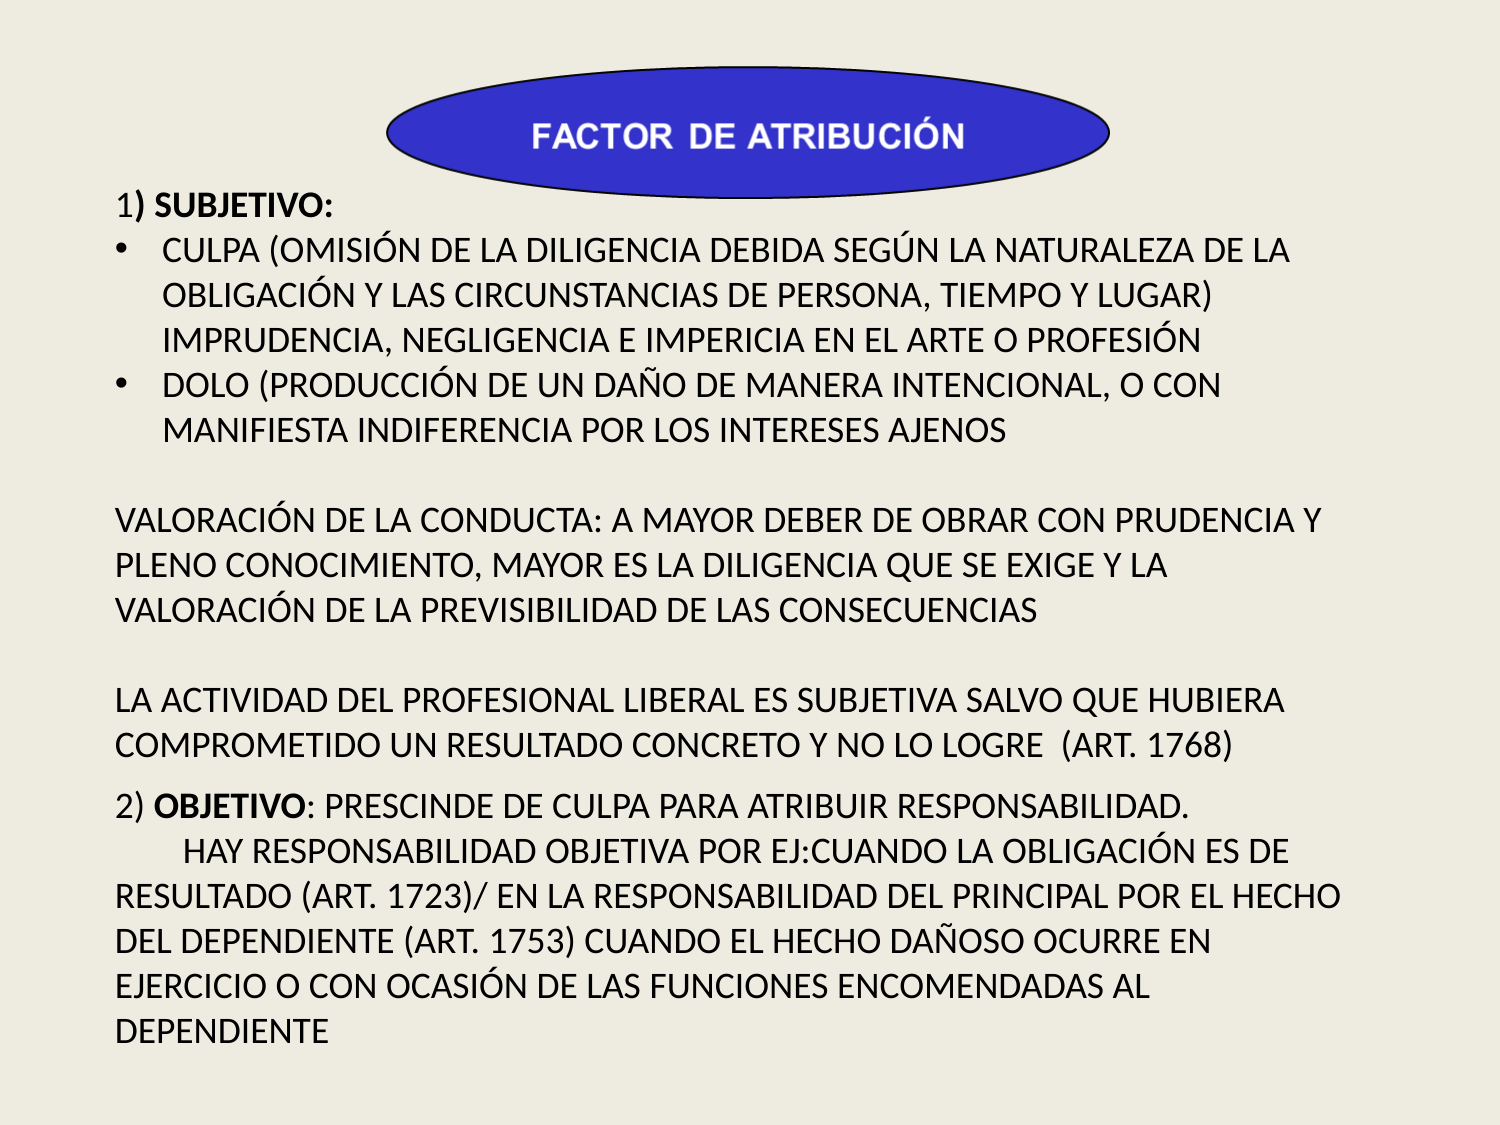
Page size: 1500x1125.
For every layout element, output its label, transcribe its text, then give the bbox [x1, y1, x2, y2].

text_box 1) SUBJETIVO: CULPA (OMISIÓN DE LA DILIGENCIA DEBIDA SEGÚN LA NATURALEZA DE LA OBLIGACIÓN Y LAS CIRCUNSTANCIAS DE PERSONA, TIEMPO Y LUGAR) IMPRUDENCIA, NEGLIGENCIA E IMPERICIA EN EL ARTE O PROFESIÓN DOLO (PRODUCCIÓN DE UN DAÑO DE MANERA INTENCIONAL, O CON MANIFIESTA INDIFERENCIA POR LOS INTERESES AJENOS VALORACIÓN DE LA CONDUCTA: A MAYOR DEBER DE OBRAR CON PRUDENCIA Y PLENO CONOCIMIENTO, MAYOR ES LA DILIGENCIA QUE SE EXIGE Y LA VALORACIÓN DE LA PREVISIBILIDAD DE LAS CONSECUENCIAS LA ACTIVIDAD DEL PROFESIONAL LIBERAL ES SUBJETIVA SALVO QUE HUBIERA COMPROMETIDO UN RESULTADO CONCRETO Y NO LO LOGRE (ART. 1768) [100, 172, 1392, 773]
picture [386, 66, 1110, 199]
text_box 2) OBJETIVO: PRESCINDE DE CULPA PARA ATRIBUIR RESPONSABILIDAD. HAY RESPONSABILIDAD OBJETIVA POR EJ:CUANDO LA OBLIGACIÓN ES DE RESULTADO (ART. 1723)/ EN LA RESPONSABILIDAD DEL PRINCIPAL POR EL HECHO DEL DEPENDIENTE (ART. 1753) CUANDO EL HECHO DAÑOSO OCURRE EN EJERCICIO O CON OCASIÓN DE LAS FUNCIONES ENCOMENDADAS AL DEPENDIENTE [100, 773, 1365, 1059]
